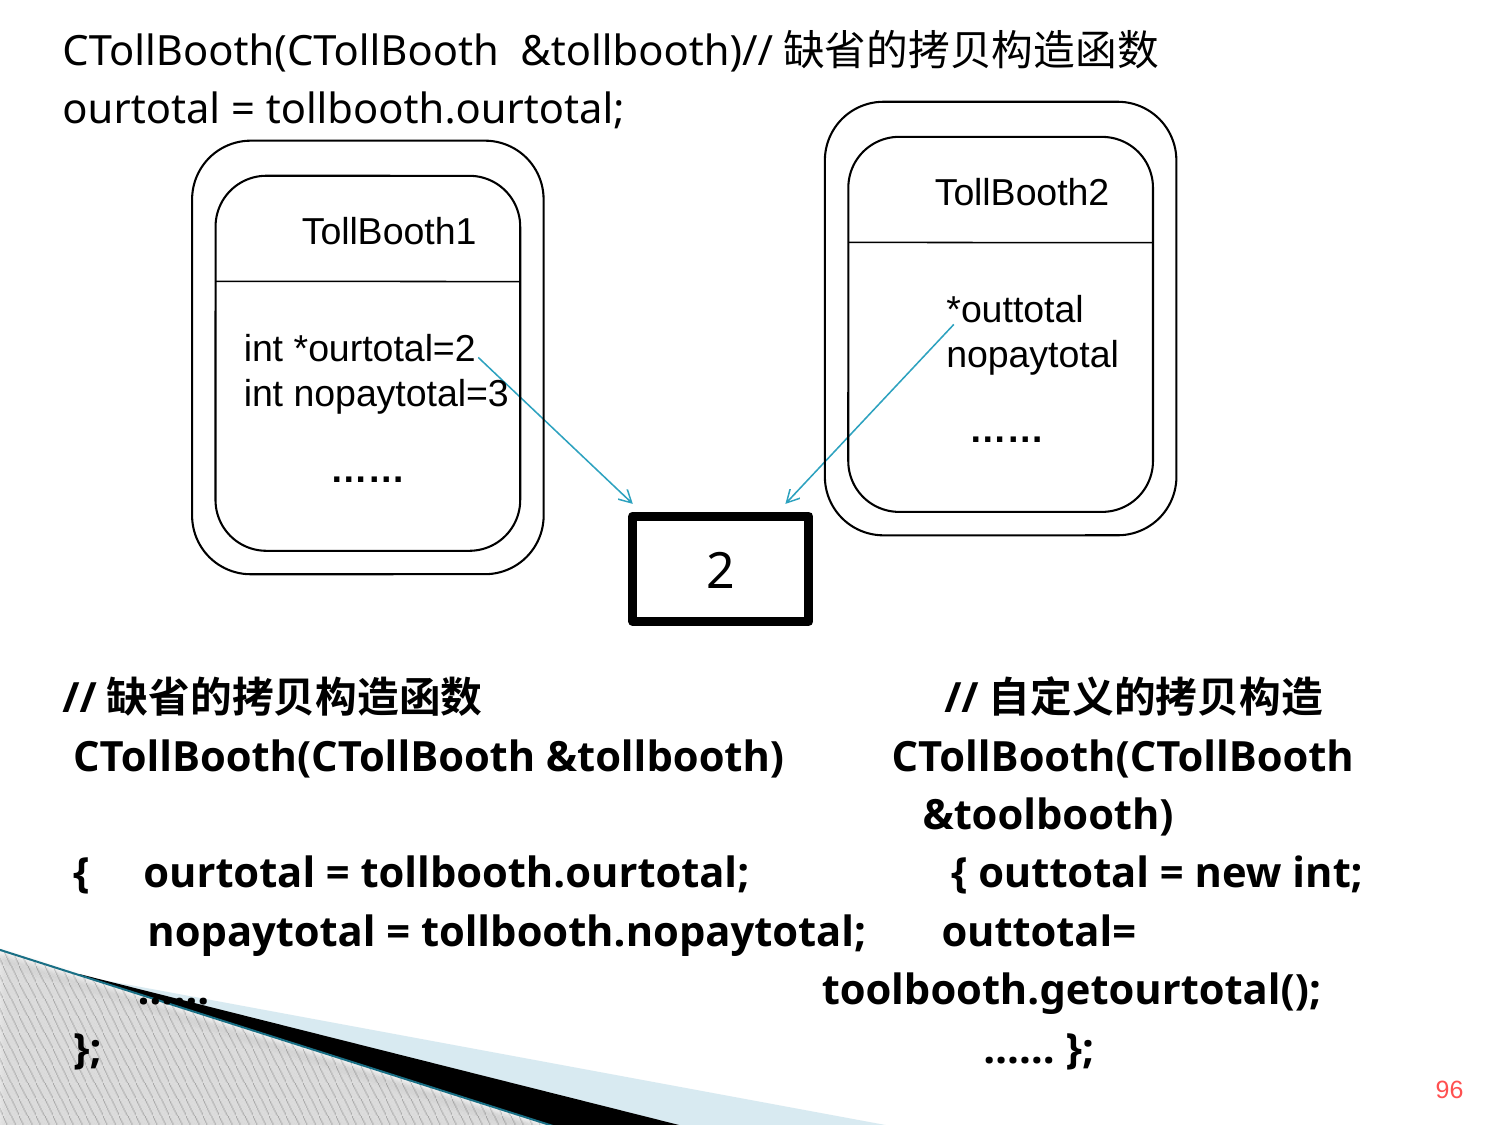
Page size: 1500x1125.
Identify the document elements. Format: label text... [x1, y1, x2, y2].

text_box 2 [628, 512, 813, 626]
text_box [824, 101, 1177, 536]
list CTollBooth(CTollBooth &tollbooth)//缺省的拷贝构造函数 ourtotal = tollbooth.ourtotal; //缺省的拷贝构造函数 //自定义的拷贝构造 CTollBooth(CTollBooth &tollbooth) CTollBooth(CTollBooth &toolbooth) { ourtotal = tollbooth.ourtotal; { outtotal = new int; nopaytotal = tollbooth.nopaytotal; outtotal= …… toolbooth.getourtotal(); }; …… }; [29, 16, 1500, 1125]
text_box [785, 324, 818, 505]
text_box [549, 357, 633, 505]
slide_number 96 [1418, 1051, 1479, 1112]
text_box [191, 140, 544, 575]
